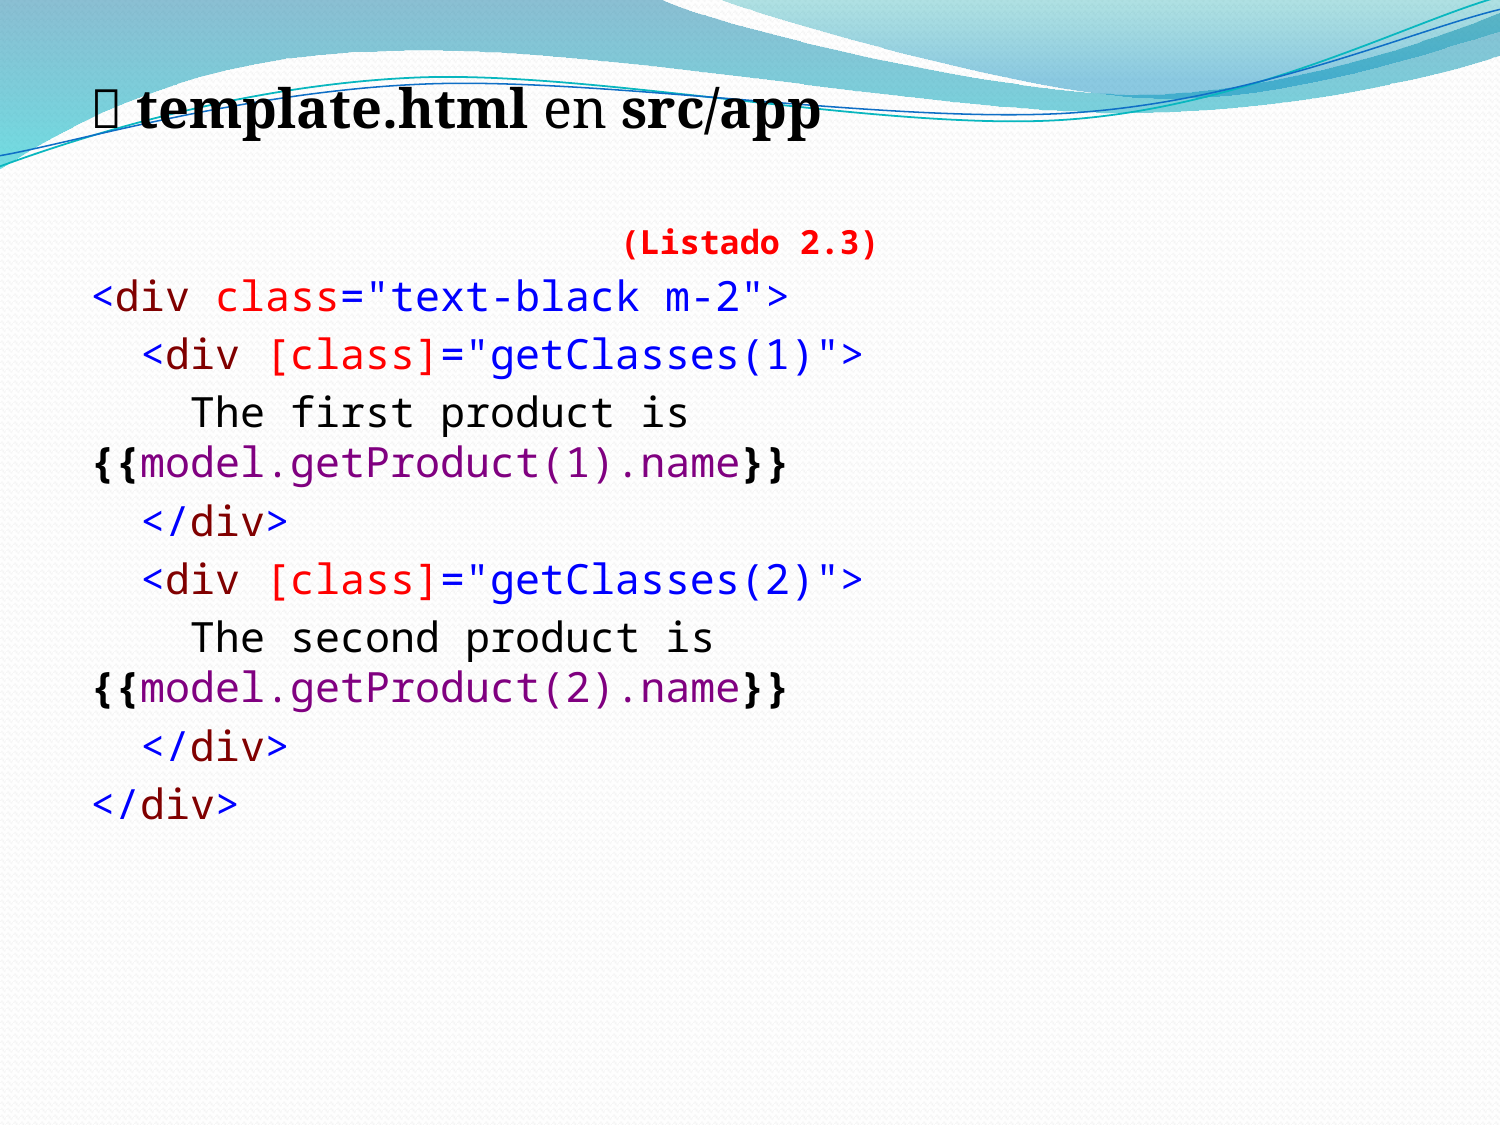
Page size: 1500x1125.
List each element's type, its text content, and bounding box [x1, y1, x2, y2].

list  template.html en src/app (Listado 2.3) <div class="text-black m-2"> <div [class]="getClasses(1)"> The first product is {{model.getProduct(1).name}} </div> <div [class]="getClasses(2)"> The second product is {{model.getProduct(2).name}} </div> </div> [74, 66, 1426, 1038]
